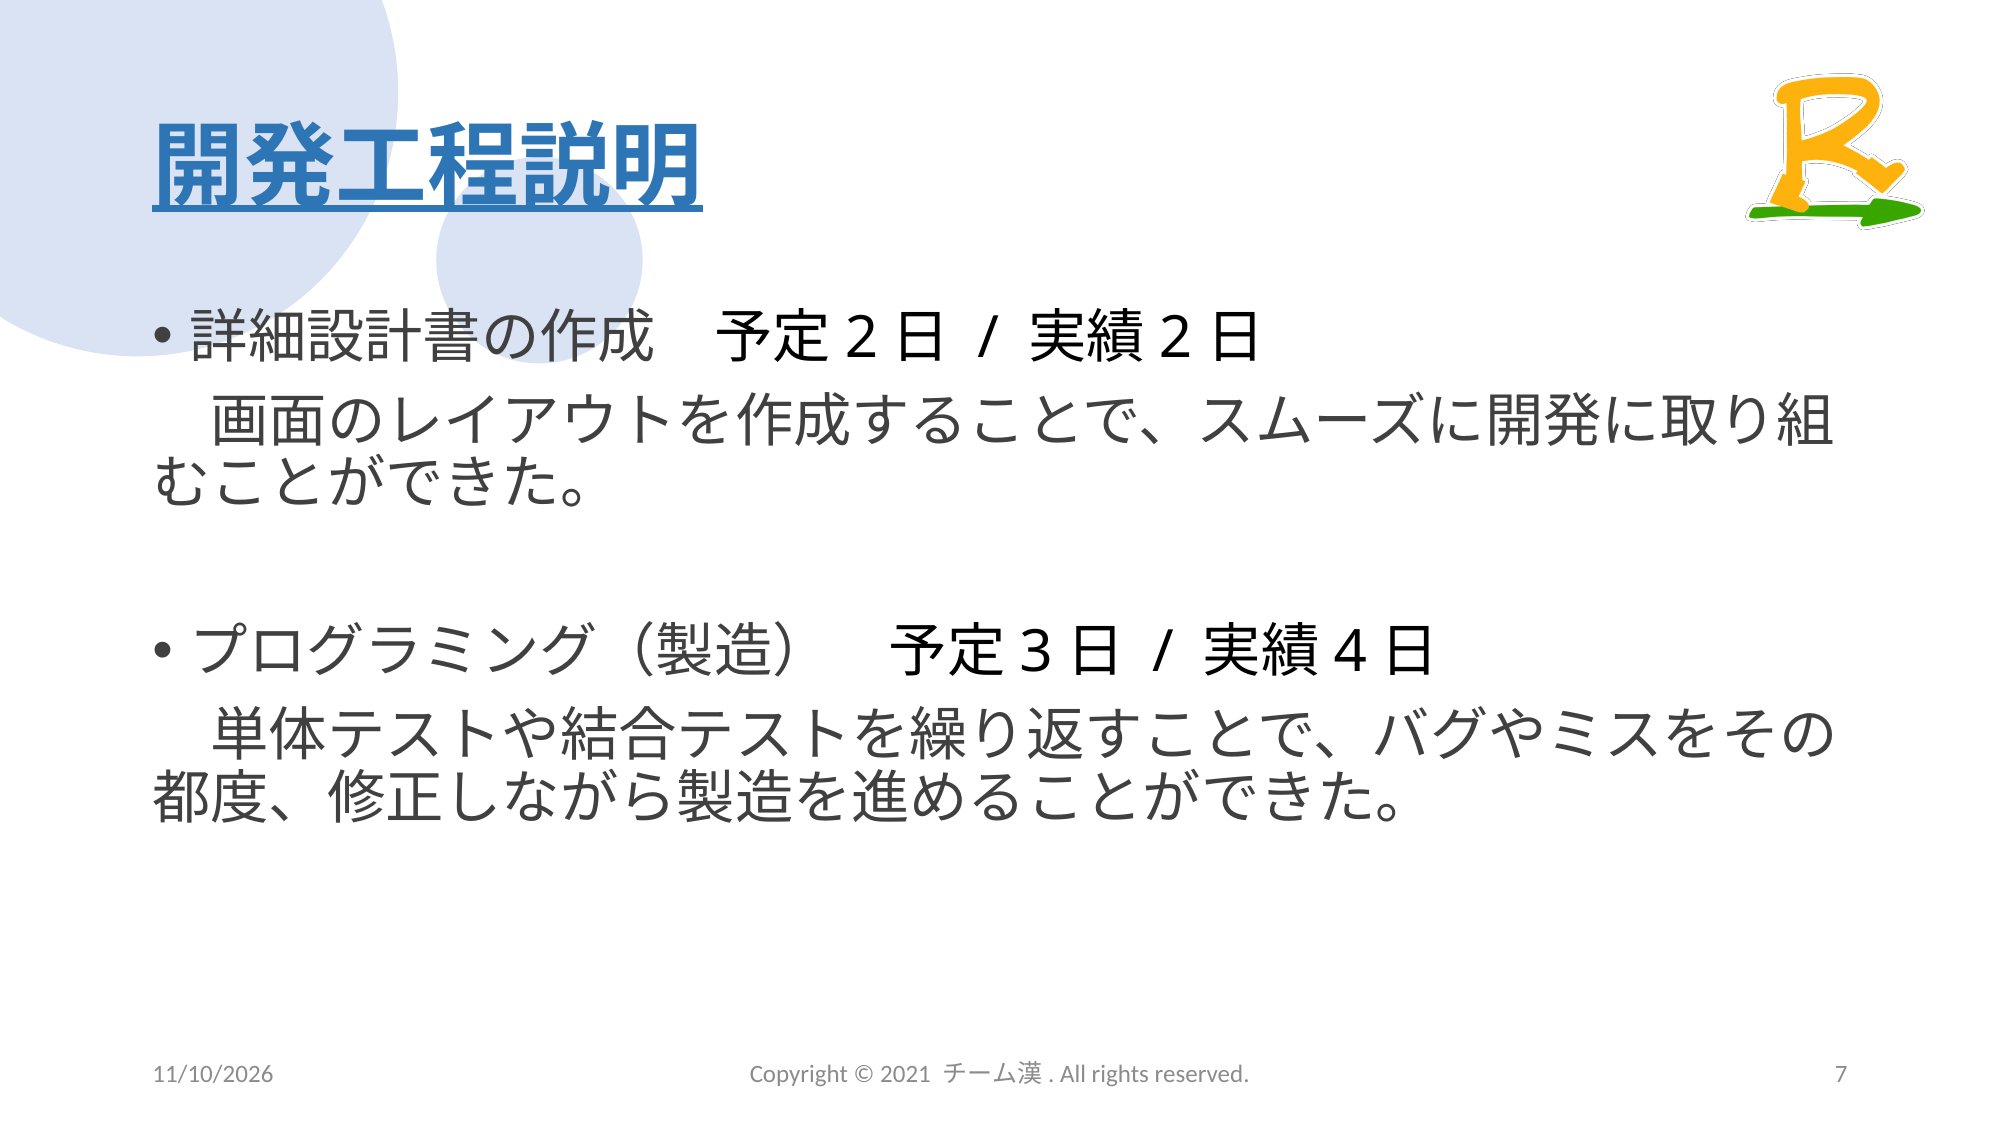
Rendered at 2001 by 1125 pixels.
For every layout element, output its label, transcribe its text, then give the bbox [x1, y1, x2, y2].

title 開発工程説明 [137, 59, 1863, 278]
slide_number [137, 1042, 588, 1103]
picture [1730, 40, 1937, 247]
list 詳細設計書の作成 予定2日 / 実績2日 画面のレイアウトを作成することで、スムーズに開発に取り組むことができた。 プログラミング（製造） 予定3日 / 実績4日 単体テストや結合テストを繰り返すことで、バグやミスをその都度、修正しながら製造を進めることができた。 [137, 299, 1863, 1014]
footer Copyright © 2021 チーム漢. All rights reserved. [662, 1042, 1338, 1103]
slide_number 7 [1412, 1042, 1863, 1103]
